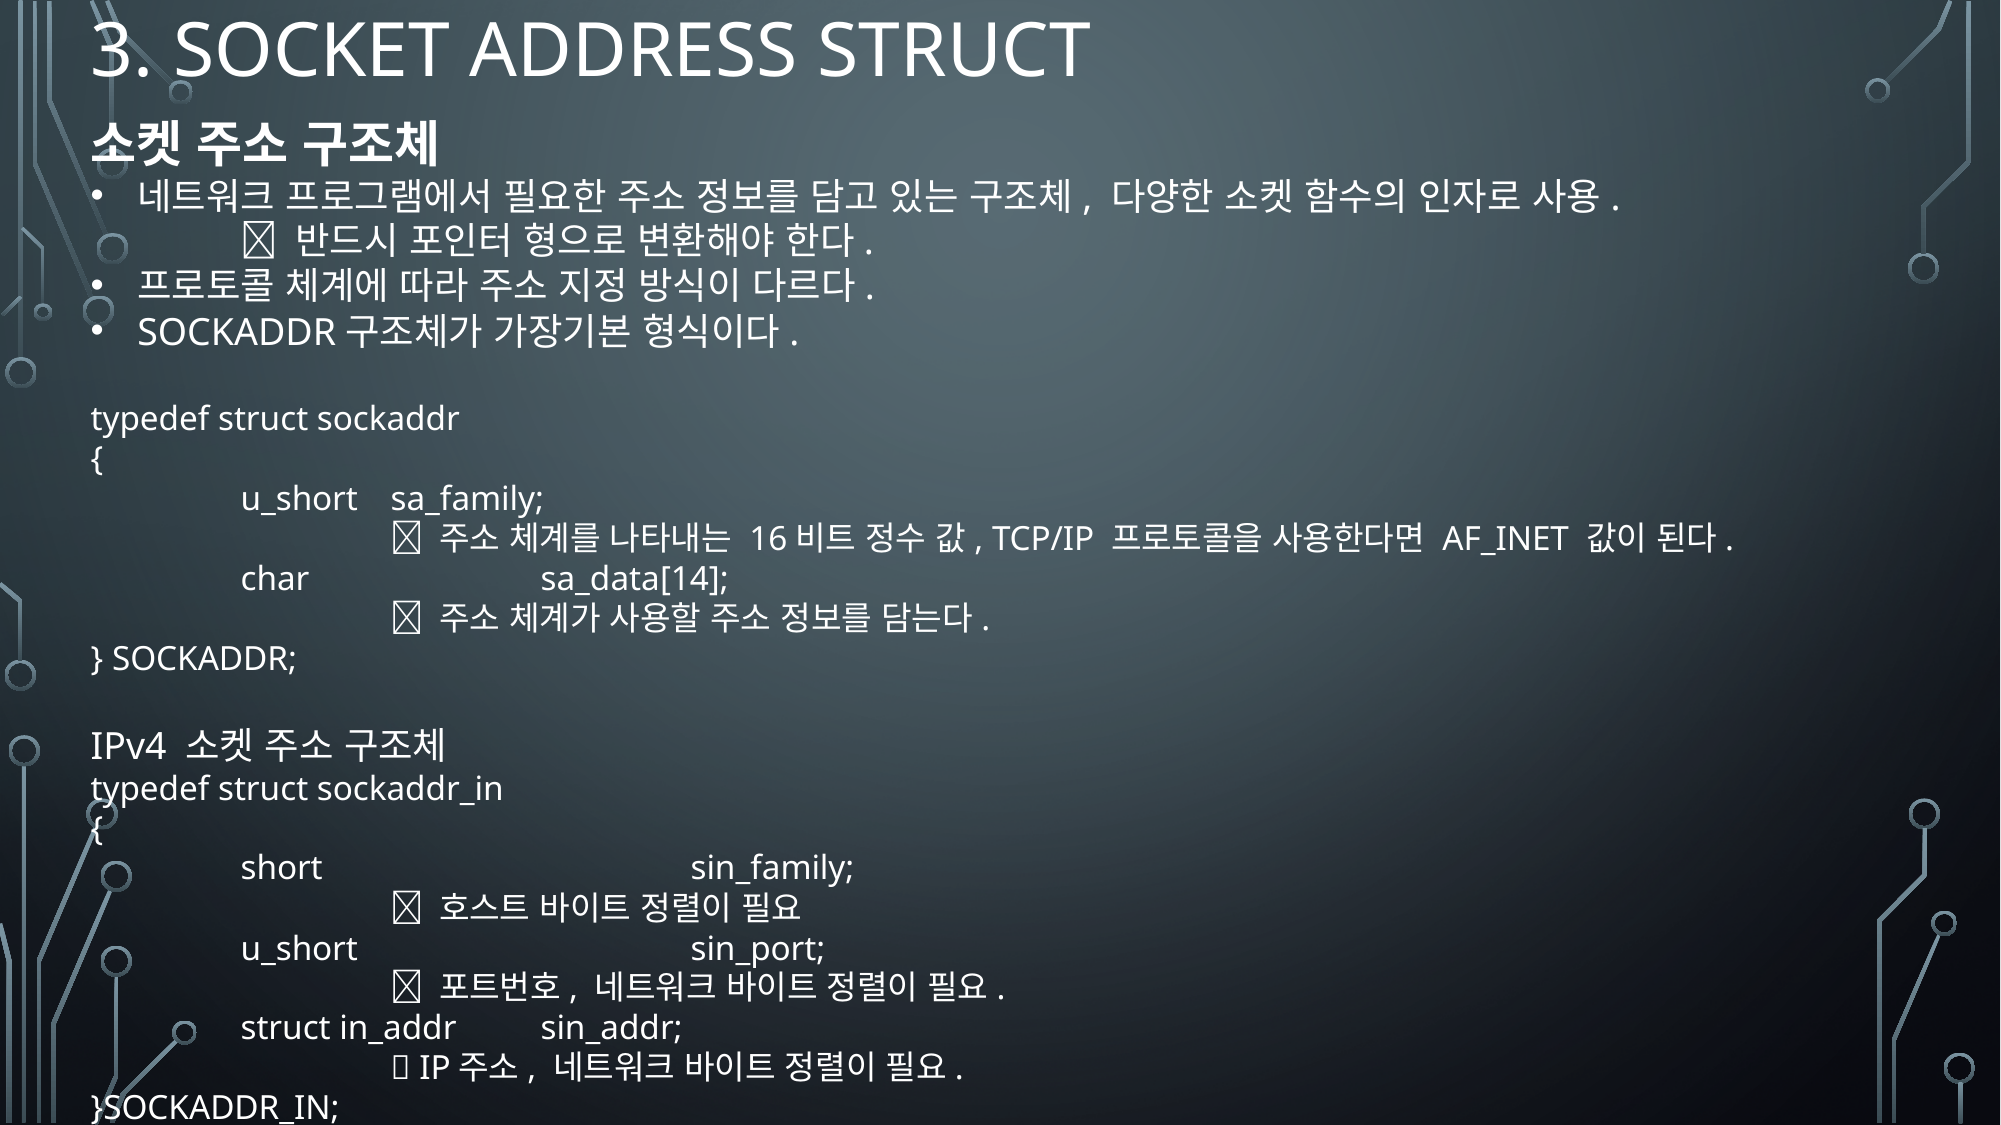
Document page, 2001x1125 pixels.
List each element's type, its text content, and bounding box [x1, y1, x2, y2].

text_box 소켓 주소 구조체 네트워크 프로그램에서 필요한 주소 정보를 담고 있는 구조체, 다양한 소켓 함수의 인자로 사용.  반드시 포인터 형으로 변환해야 한다. 프로토콜 체계에 따라 주소 지정 방식이 다르다. SOCKADDR구조체가 가장기본 형식이다. typedef struct sockaddr { u_short sa_family;  주소 체계를 나타내는 16비트 정수 값, TCP/IP 프로토콜을 사용한다면 AF_INET 값이 된다. char sa_data[14];  주소 체계가 사용할 주소 정보를 담는다. } SOCKADDR; IPv4 소켓 주소 구조체 typedef struct sockaddr_in { short sin_family;  호스트 바이트 정렬이 필요 u_short sin_port;  포트번호, 네트워크 바이트 정렬이 필요. struct in_addr sin_addr;  IP주소, 네트워크 바이트 정렬이 필요. }SOCKADDR_IN; [75, 105, 1916, 1125]
title 3. Socket Address Struct [75, 0, 1916, 105]
